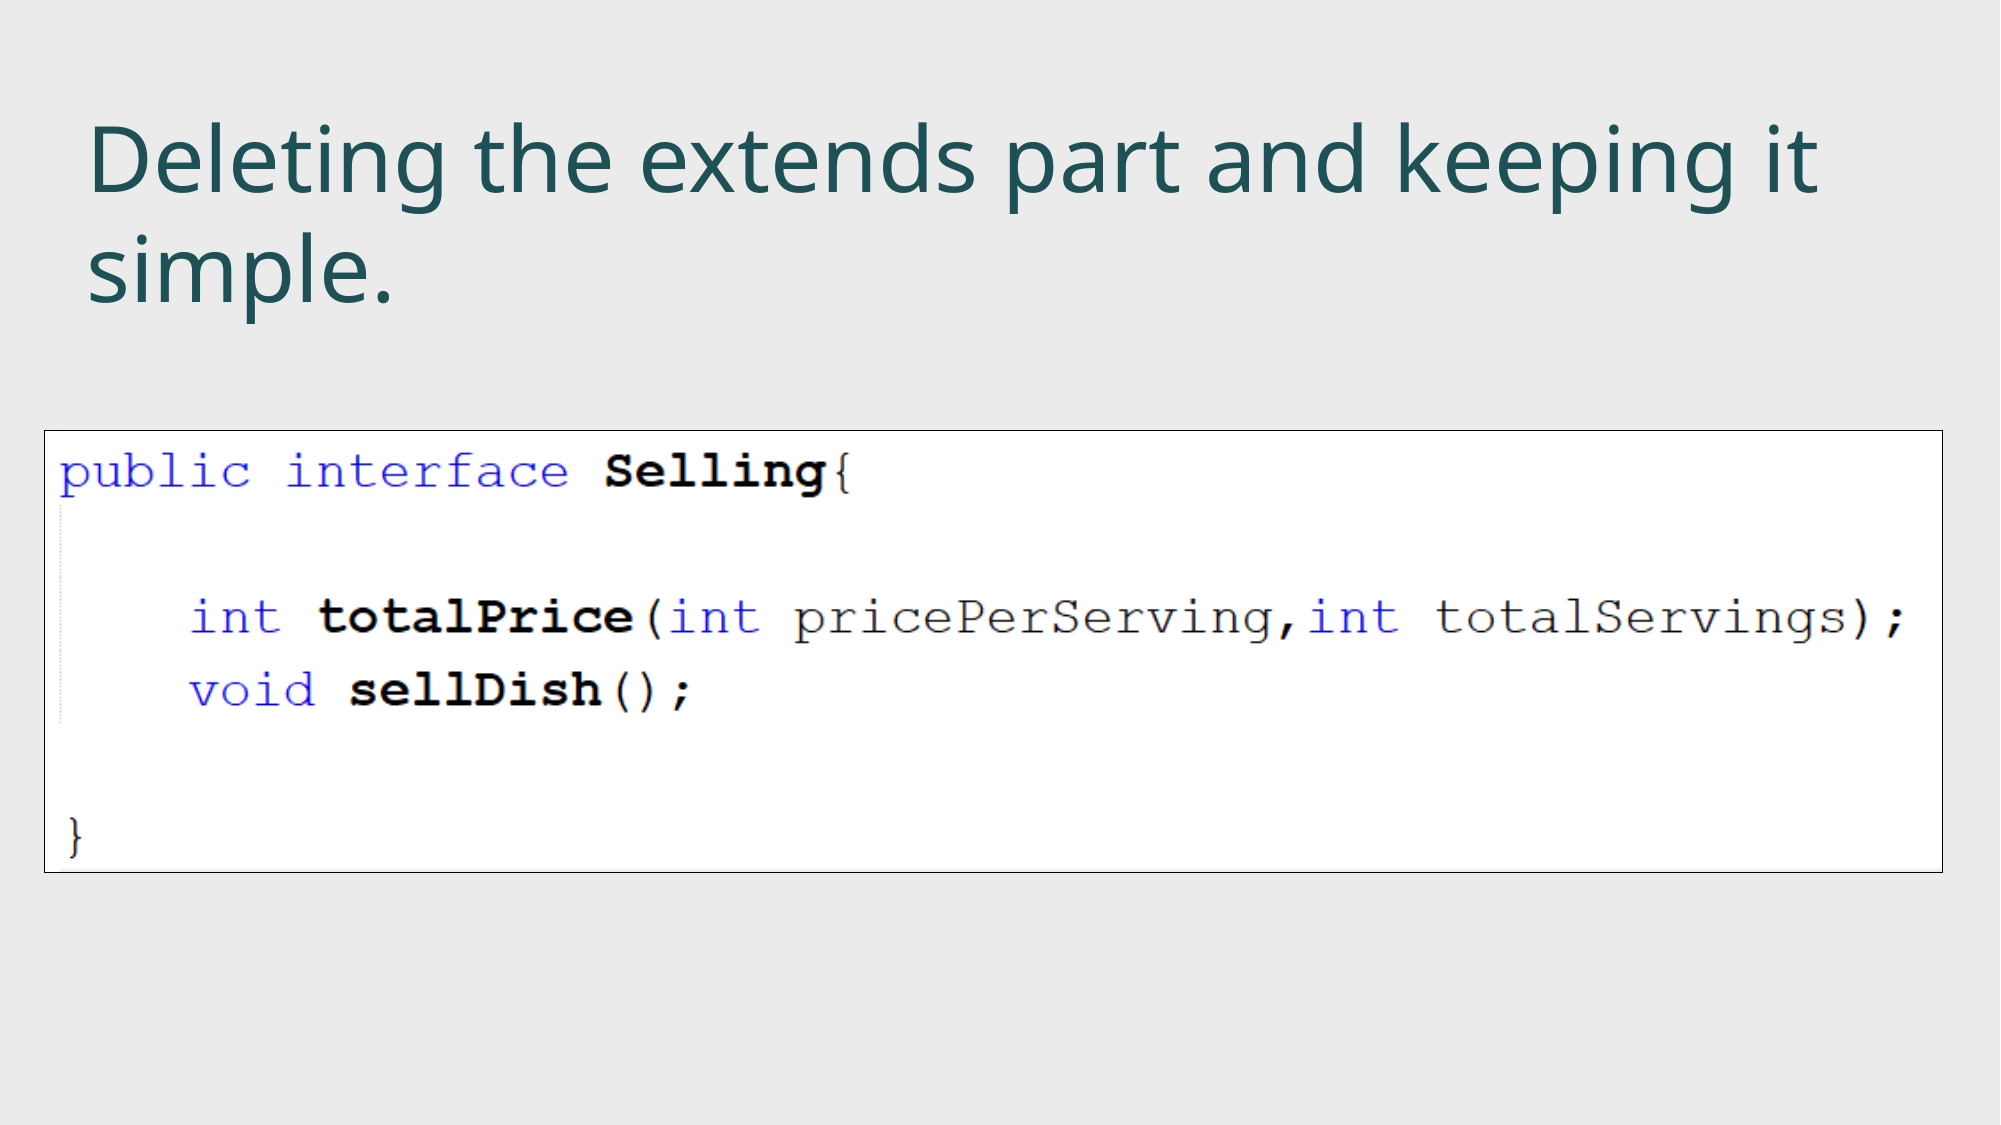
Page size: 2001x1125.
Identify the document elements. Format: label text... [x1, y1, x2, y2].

text_box Deleting the extends part and keeping it simple. [71, 93, 1916, 324]
picture [44, 430, 1943, 873]
